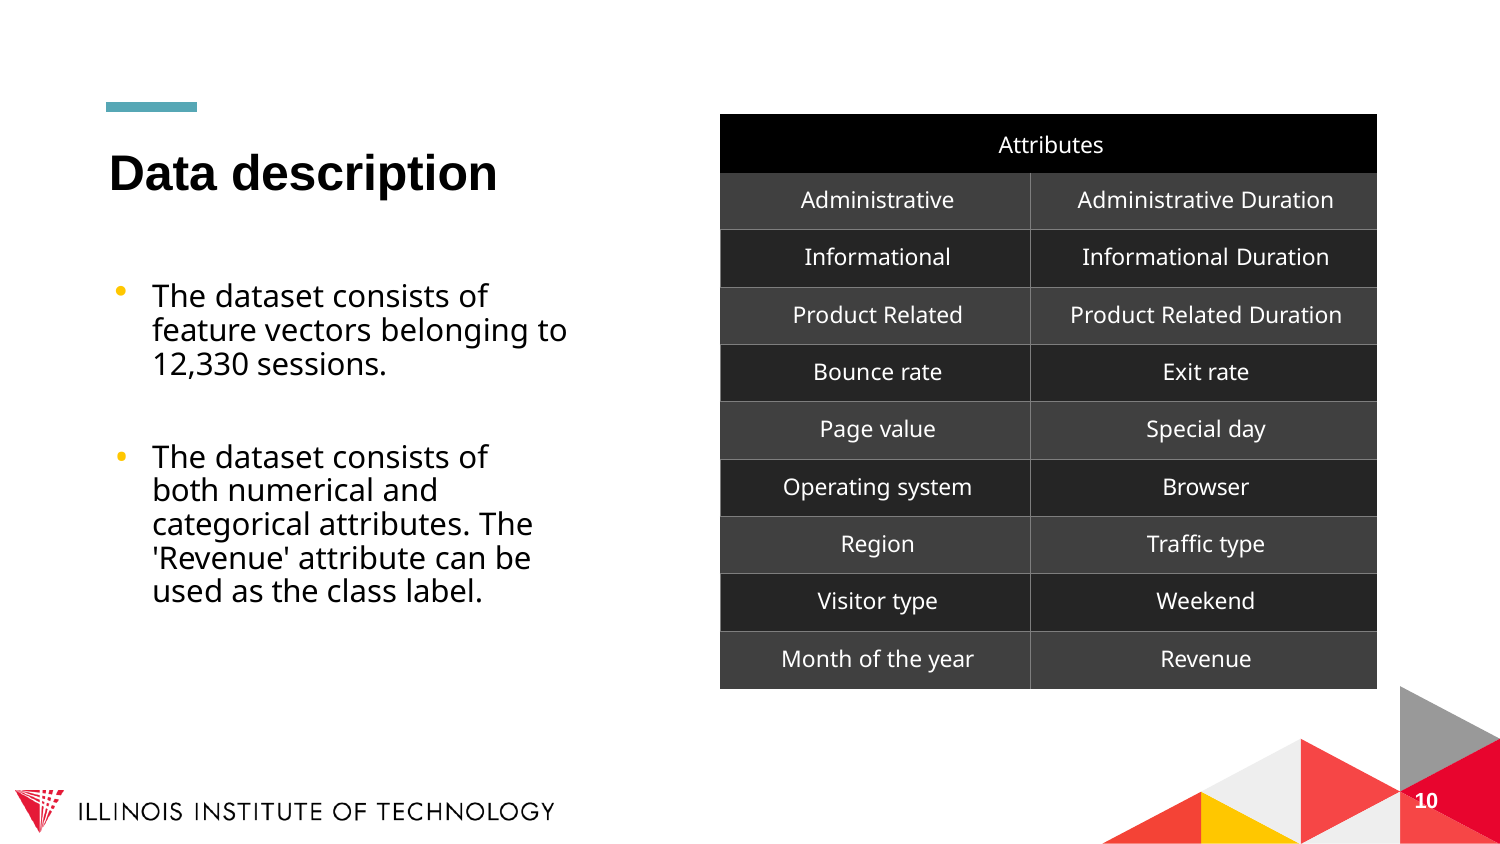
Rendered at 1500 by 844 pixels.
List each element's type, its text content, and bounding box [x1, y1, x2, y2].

table_cell Administrative [720, 173, 1030, 229]
table_cell Page value [720, 402, 1030, 459]
text_box 10 [1412, 784, 1449, 813]
table_cell Visitor type [721, 574, 1030, 631]
table_cell Product Related Duration [1031, 288, 1377, 344]
table_cell Weekend [1031, 574, 1377, 631]
table_cell Bounce rate [721, 345, 1030, 401]
table_cell Region [720, 517, 1030, 573]
table_cell Revenue [1031, 632, 1377, 689]
table_cell Operating system [721, 460, 1030, 516]
table_cell Exit rate [1031, 345, 1377, 401]
table_cell Product Related [720, 288, 1030, 344]
table_cell Informational Duration [1031, 230, 1377, 287]
table_cell Special day [1031, 402, 1377, 459]
table_cell Administrative Duration [1031, 173, 1377, 229]
title Data description [106, 138, 503, 282]
table_cell Browser [1031, 460, 1377, 516]
text_box The dataset consists of feature vectors belonging to 12,330 sessions. The dataset consists of both numerical and categorical attributes. The 'Revenue' attribute can be used as the class label. [112, 273, 582, 610]
table_cell Informational [721, 230, 1030, 287]
table_cell Month of the year [720, 632, 1030, 689]
table_header Attributes [720, 114, 1377, 173]
table_cell Traffic type [1031, 517, 1377, 573]
picture [15, 790, 554, 833]
